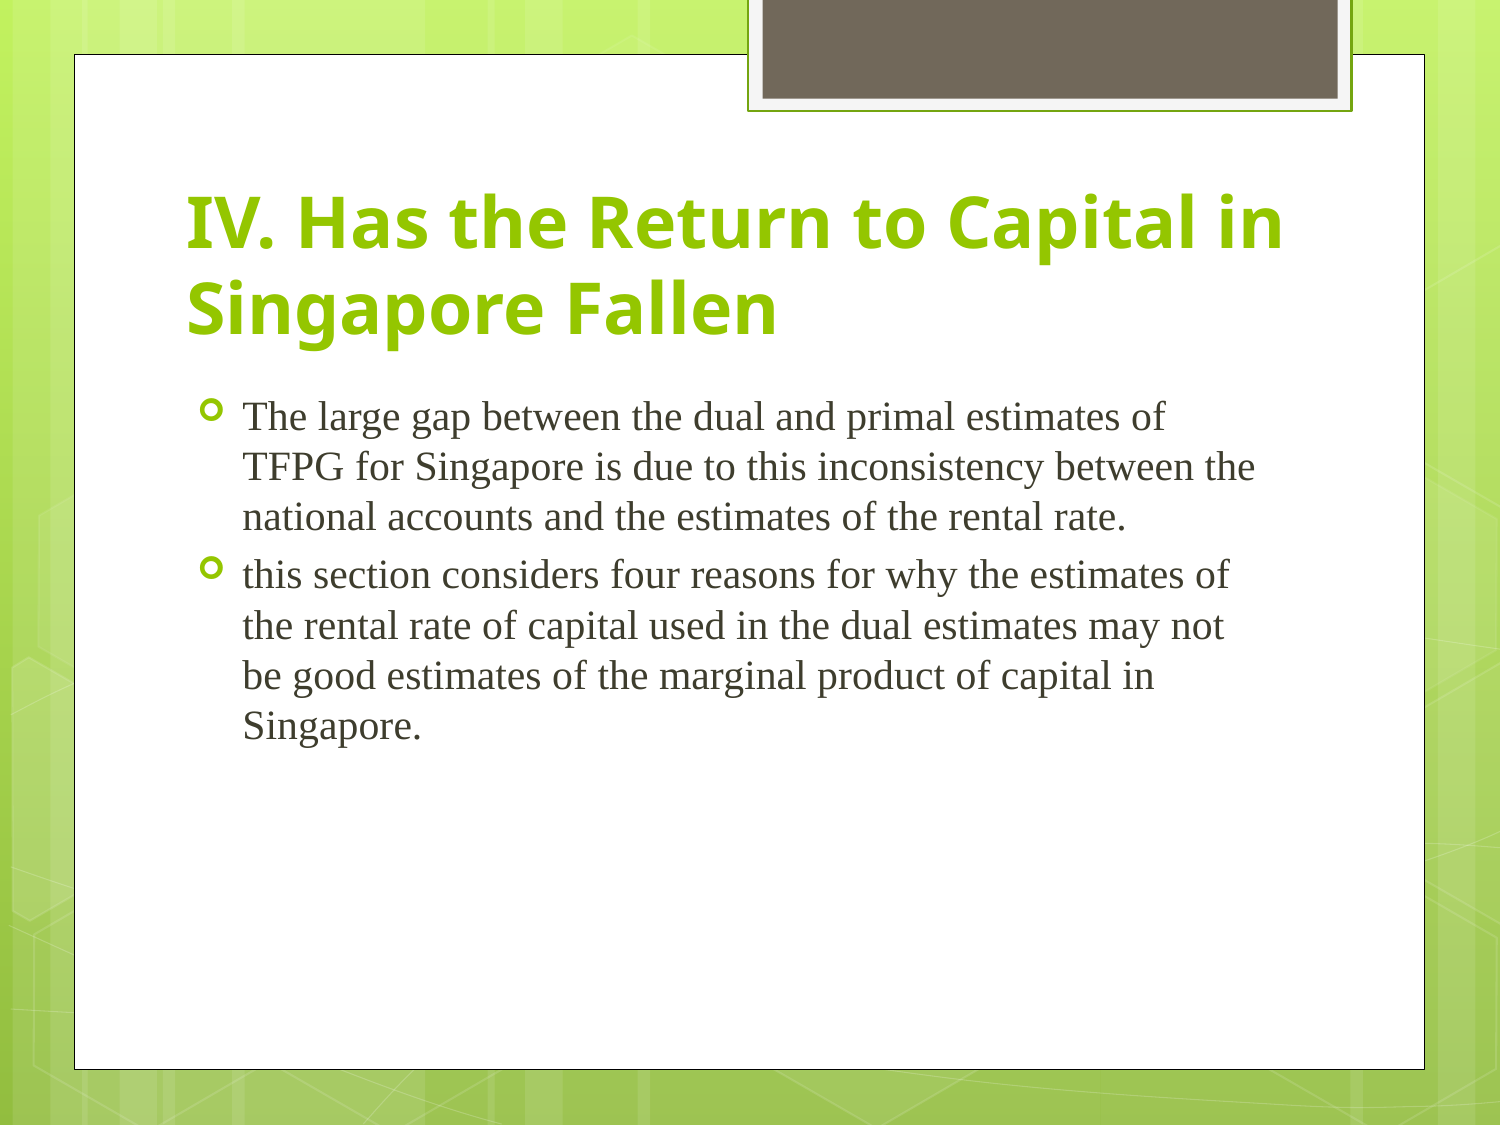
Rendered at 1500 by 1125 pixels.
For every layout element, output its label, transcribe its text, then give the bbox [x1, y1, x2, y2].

list The large gap between the dual and primal estimates of TFPG for Singapore is due to this inconsistency between the national accounts and the estimates of the rental rate. this section considers four reasons for why the estimates of the rental rate of capital used in the dual estimates may not be good estimates of the marginal product of capital in Singapore. [171, 381, 1283, 957]
title IV. Has the Return to Capital in Singapore Fallen [171, 168, 1324, 357]
